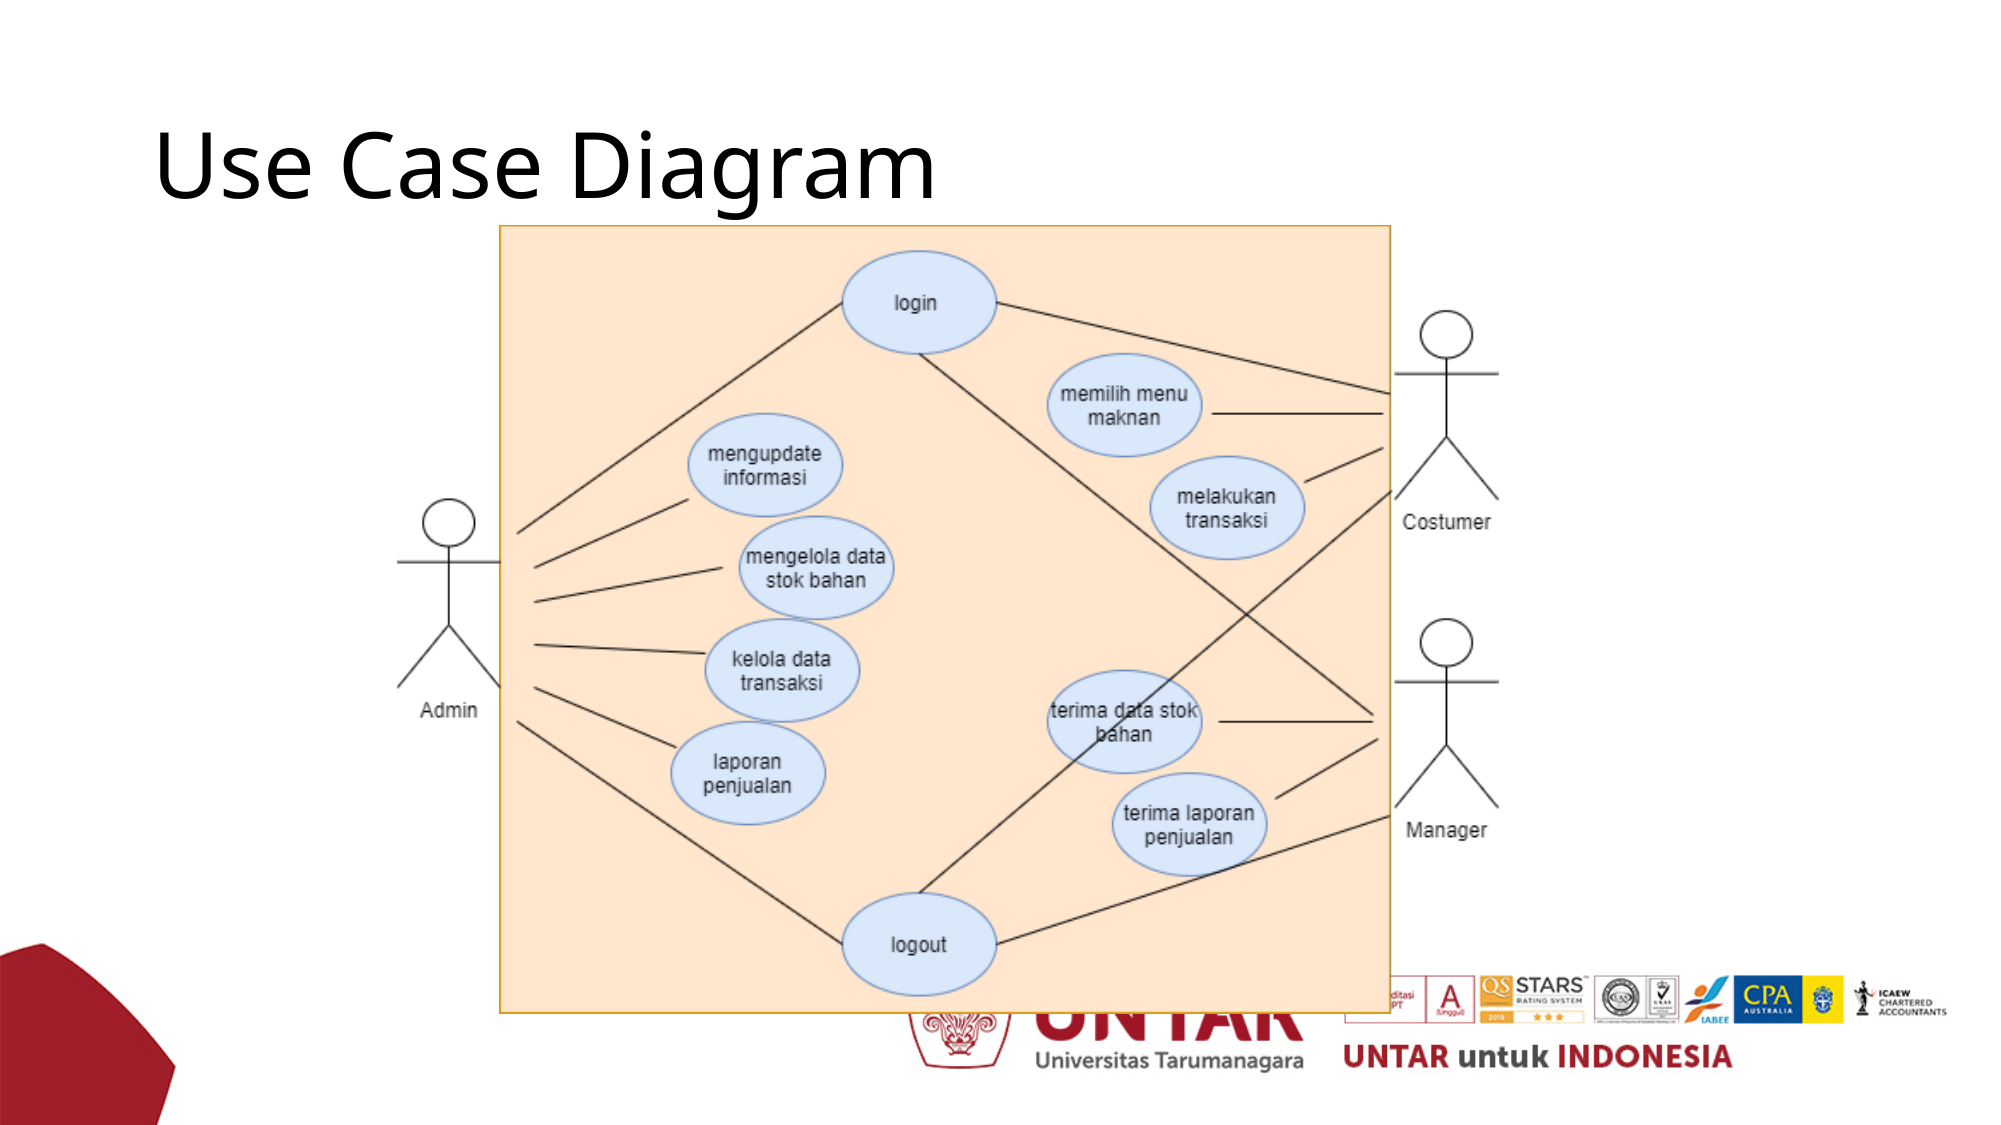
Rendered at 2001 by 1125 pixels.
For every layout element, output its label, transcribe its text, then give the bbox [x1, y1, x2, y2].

picture [0, 0, 2001, 1125]
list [397, 225, 1499, 1014]
title Use Case Diagram [137, 59, 1863, 278]
